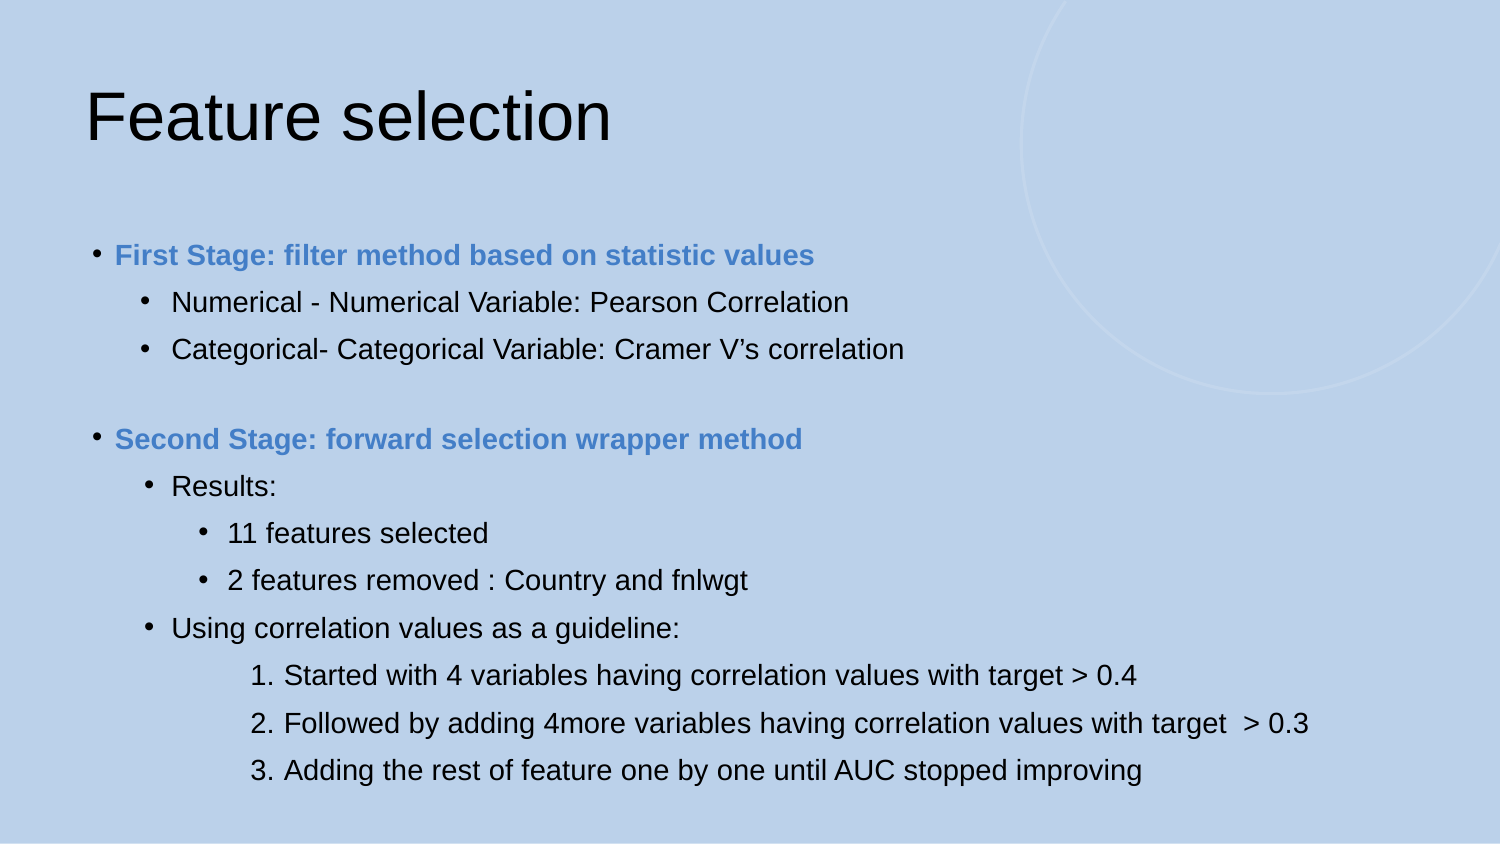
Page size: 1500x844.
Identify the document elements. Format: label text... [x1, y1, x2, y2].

title Feature selection [74, 75, 1247, 187]
list First Stage: filter method based on statistic values Numerical - Numerical Variable: Pearson Correlation Categorical- Categorical Variable: Cramer V’s correlation Second Stage: forward selection wrapper method Results: 11 features selected 2 features removed : Country and fnlwgt Using correlation values as a guideline: Started with 4 variables having correlation values with target > 0.4 Followed by adding 4more variables having correlation values with target > 0.3 Adding the rest of feature one by one until AUC stopped improving [74, 205, 1423, 787]
